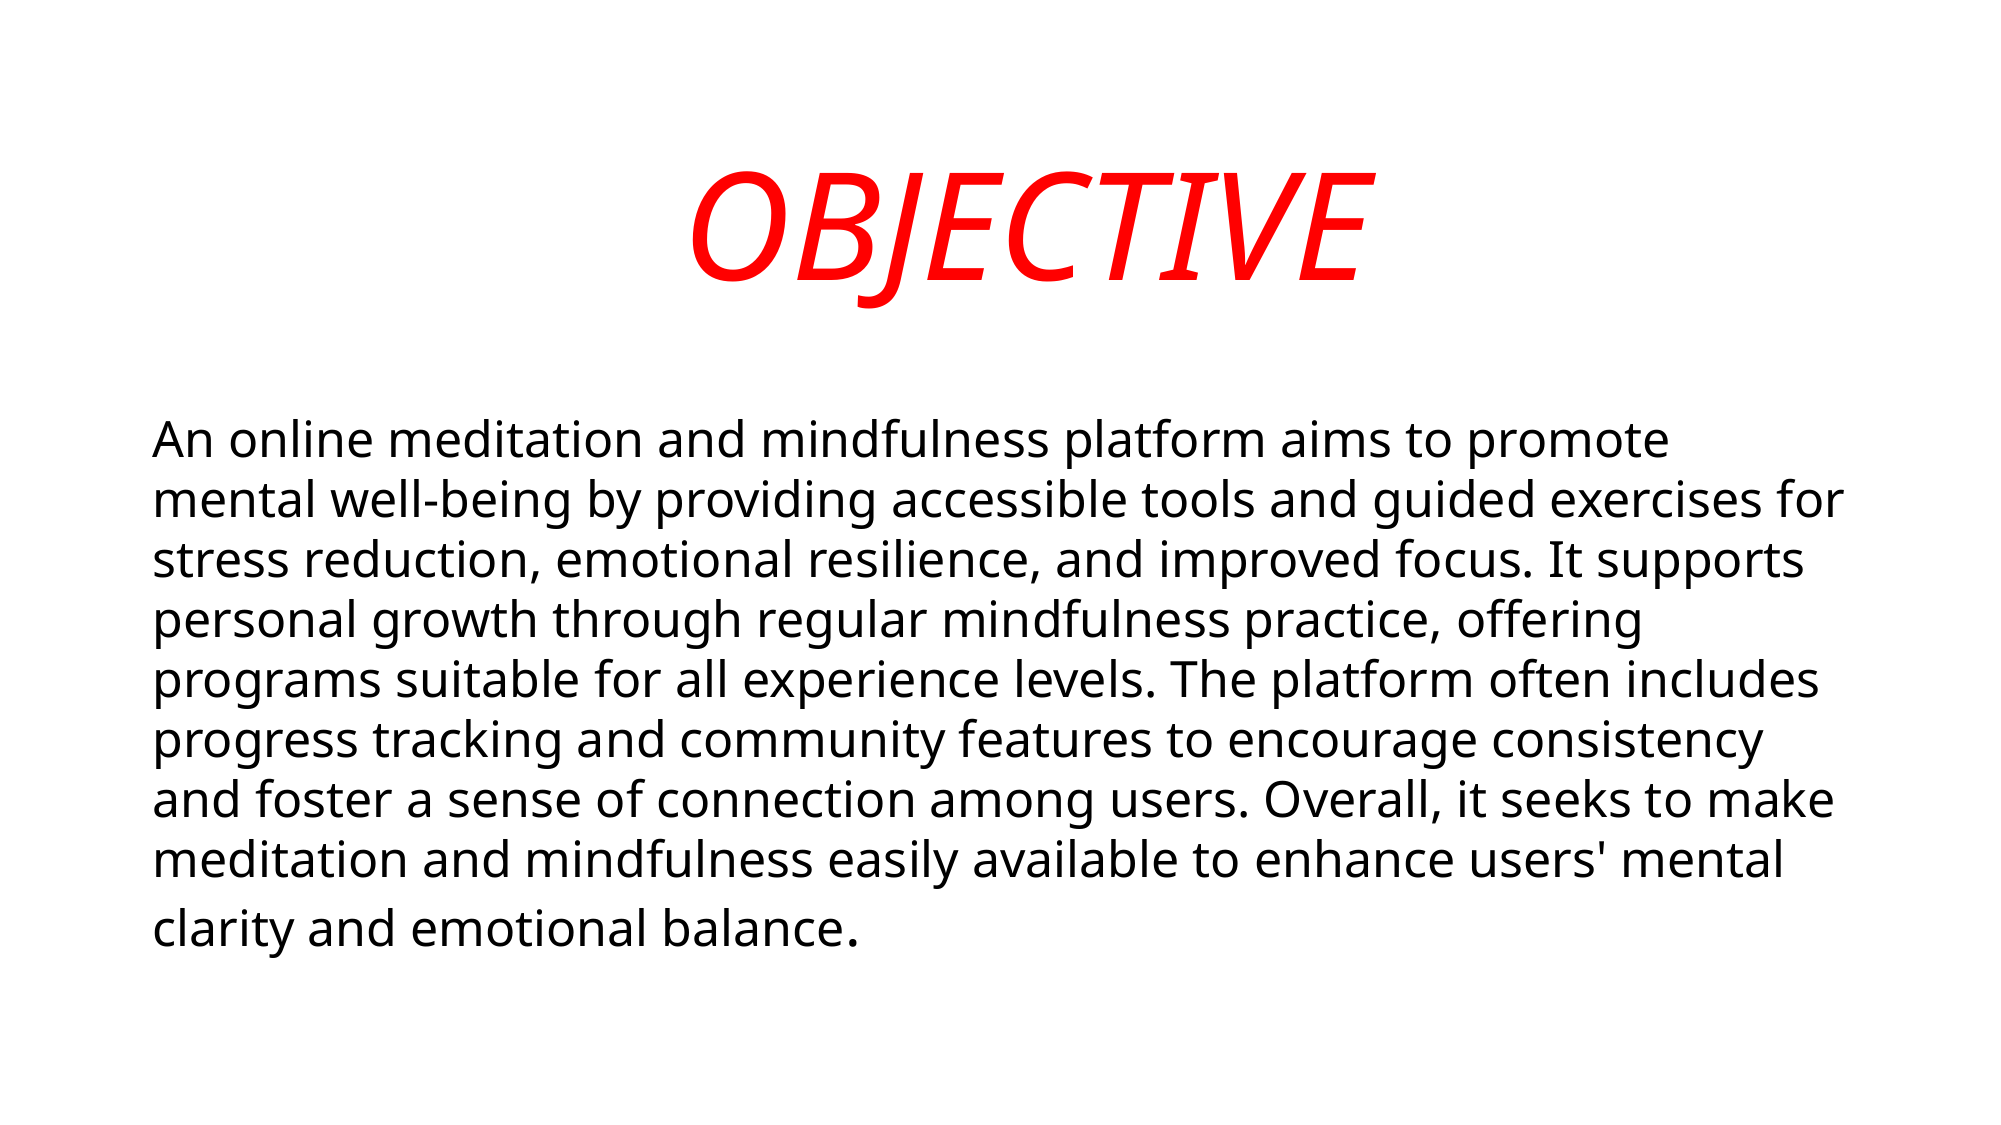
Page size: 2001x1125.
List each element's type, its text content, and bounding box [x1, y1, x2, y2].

list An online meditation and mindfulness platform aims to promote mental well-being by providing accessible tools and guided exercises for stress reduction, emotional resilience, and improved focus. It supports personal growth through regular mindfulness practice, offering programs suitable for all experience levels. The platform often includes progress tracking and community features to encourage consistency and foster a sense of connection among users. Overall, it seeks to make meditation and mindfulness easily available to enhance users' mental clarity and emotional balance. [137, 400, 1863, 1114]
title OBJECTIVE [97, 123, 1823, 341]
